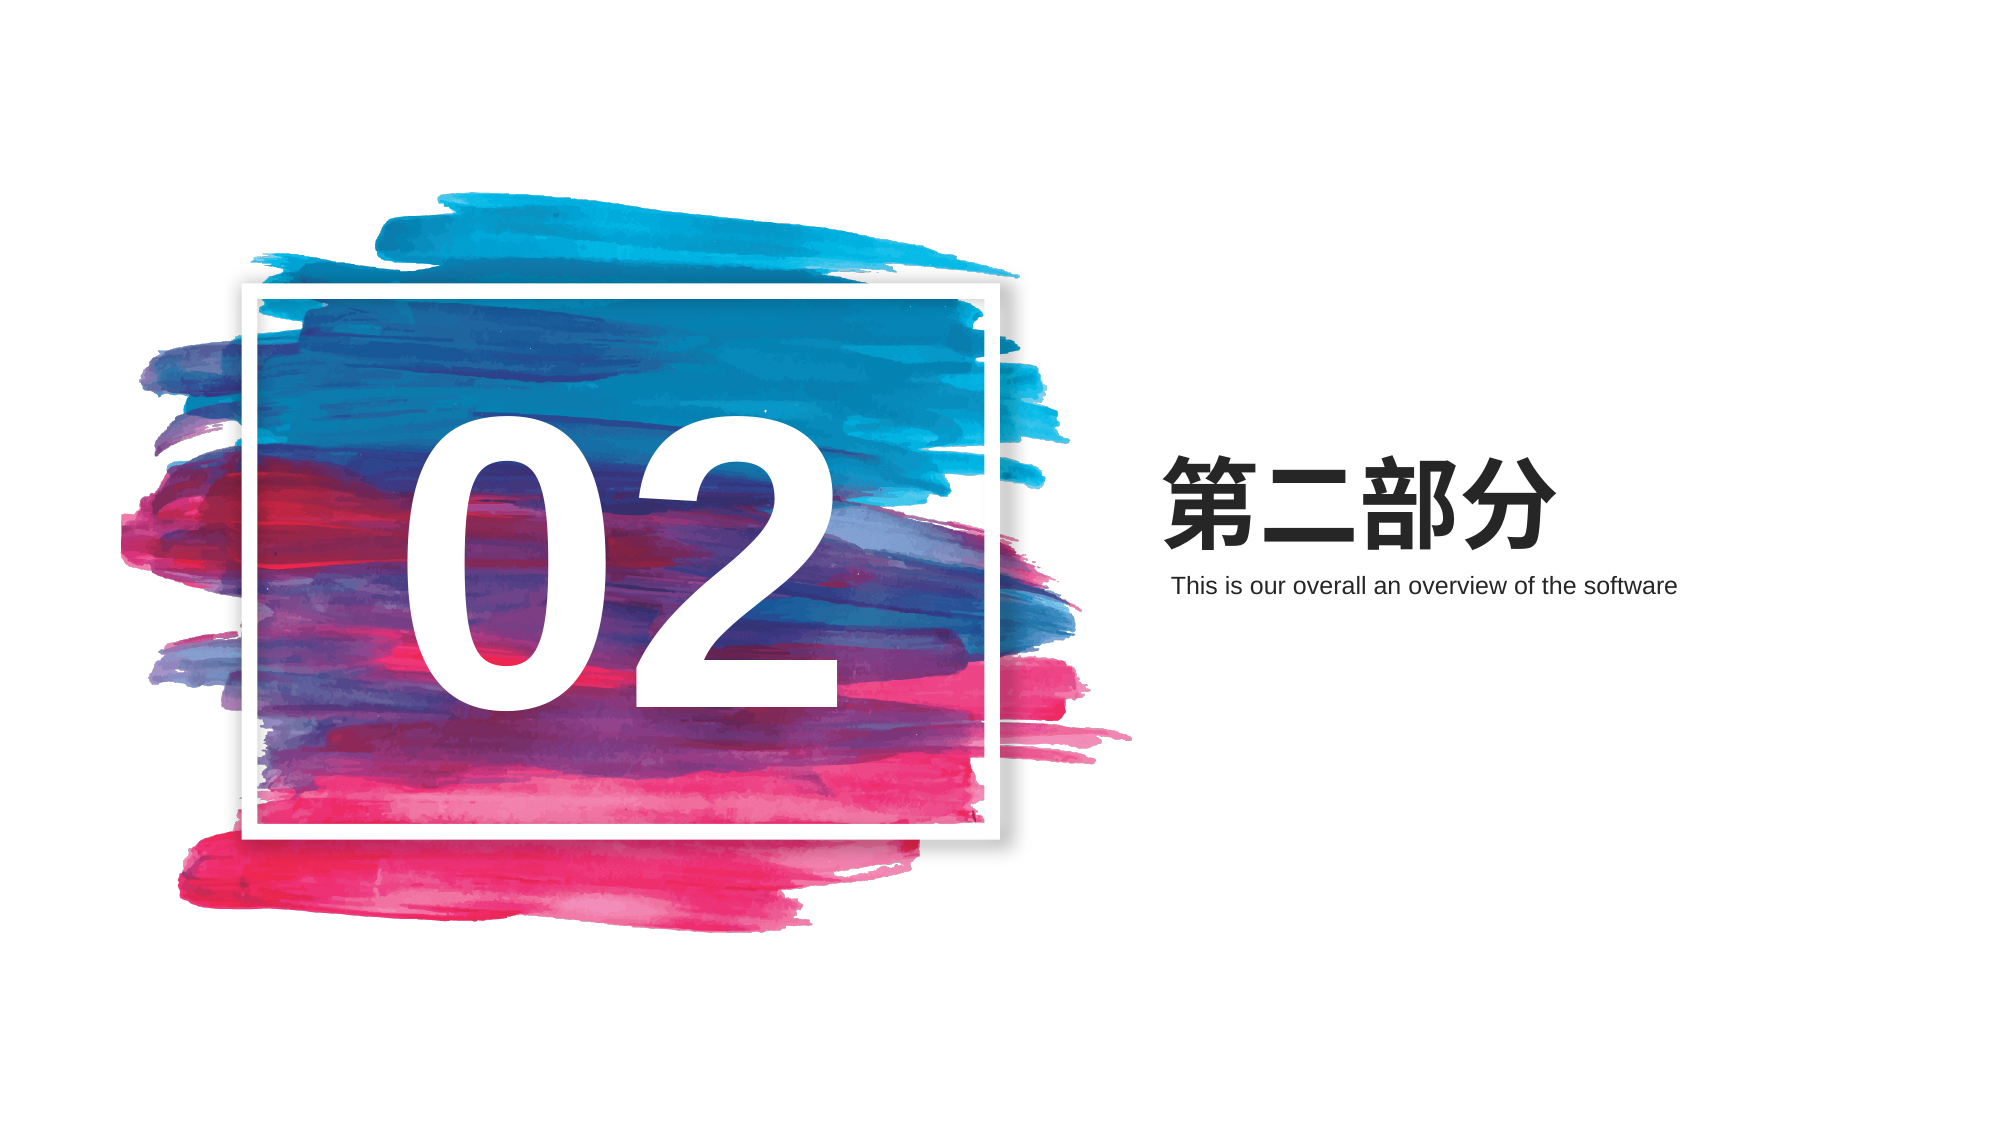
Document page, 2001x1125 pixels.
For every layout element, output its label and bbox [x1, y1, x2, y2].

text_box [120, 192, 1132, 933]
text_box [1144, 410, 1824, 608]
